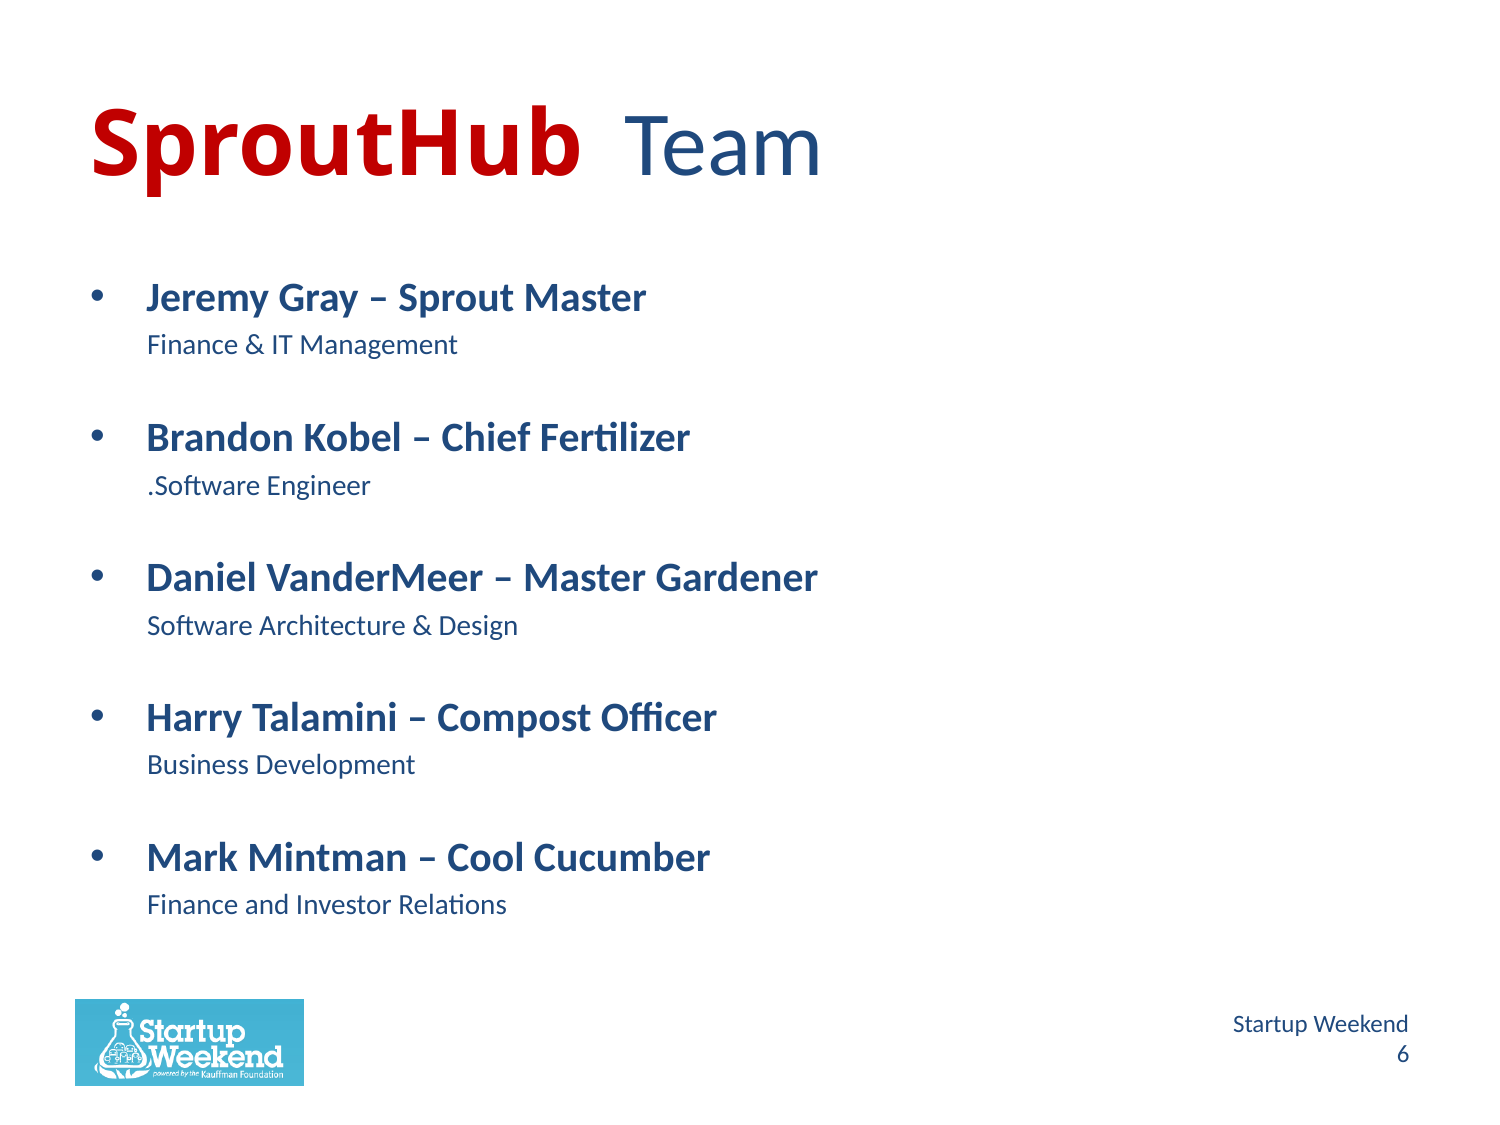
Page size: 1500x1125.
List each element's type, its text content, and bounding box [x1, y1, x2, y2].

list Jeremy Gray – Sprout Master Finance & IT Management Brandon Kobel – Chief Fertilizer .Software Engineer Daniel VanderMeer – Master Gardener Software Architecture & Design Harry Talamini – Compost Officer Business Development Mark Mintman – Cool Cucumber Finance and Investor Relations [75, 262, 1425, 1005]
title SproutHub Team [75, 45, 1425, 233]
picture [75, 1005, 304, 1086]
